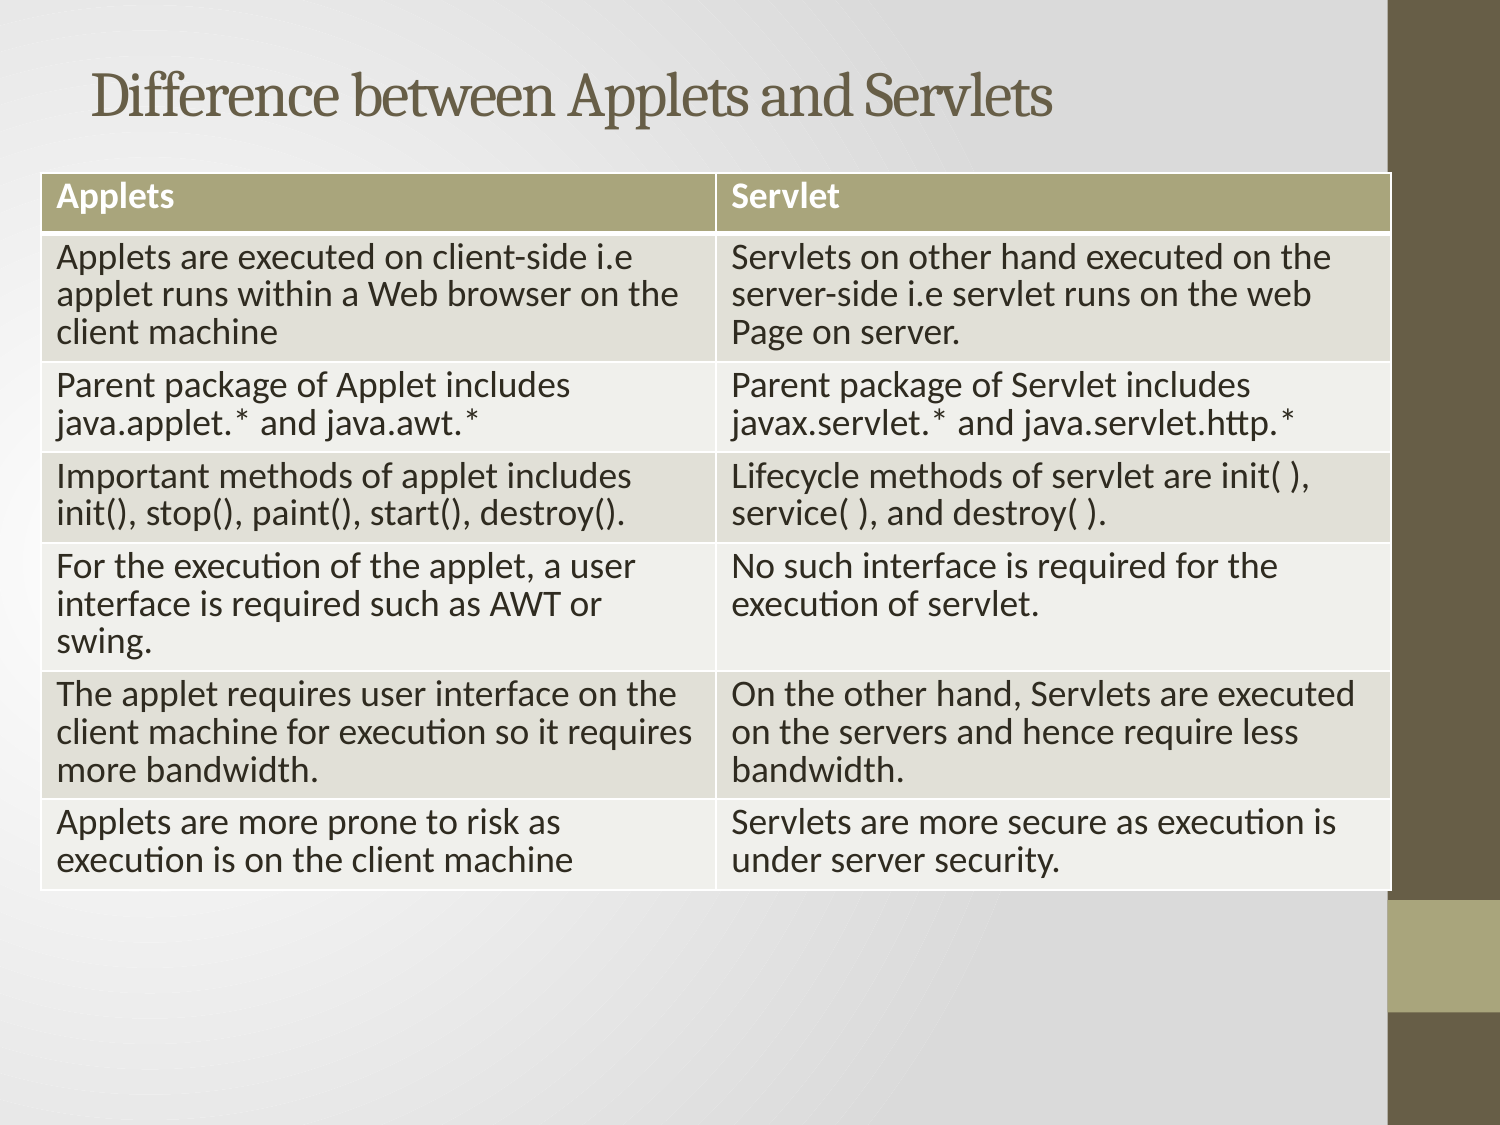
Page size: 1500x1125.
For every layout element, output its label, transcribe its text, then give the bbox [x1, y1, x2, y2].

table_header Servlet [717, 174, 1390, 231]
table_cell The applet requires user interface on the client machine for execution so it requires more bandwidth. [42, 672, 715, 798]
table_cell Servlets are more secure as execution is under server security. [717, 800, 1390, 889]
table_cell Applets are executed on client-side i.e applet runs within a Web browser on the client machine [42, 236, 715, 361]
table_header Applets [42, 174, 715, 231]
table_cell Parent package of Applet includes java.applet.* and java.awt.* [42, 363, 715, 451]
table_cell Servlets on other hand executed on the server-side i.e servlet runs on the web Page on server. [717, 236, 1390, 361]
table_cell Applets are more prone to risk as execution is on the client machine [42, 800, 715, 889]
table_cell For the execution of the applet, a user interface is required such as AWT or swing. [42, 544, 715, 670]
table_cell Parent package of Servlet includes javax.servlet.* and java.servlet.http.* [717, 363, 1390, 451]
title Difference between Applets and Servlets [75, 45, 1425, 138]
table_cell On the other hand, Servlets are executed on the servers and hence require less bandwidth. [717, 672, 1390, 798]
table_cell Important methods of applet includes init(), stop(), paint(), start(), destroy(). [42, 453, 715, 542]
table_cell Lifecycle methods of servlet are init( ), service( ), and destroy( ). [717, 453, 1390, 542]
table_cell No such interface is required for the execution of servlet. [717, 544, 1390, 670]
